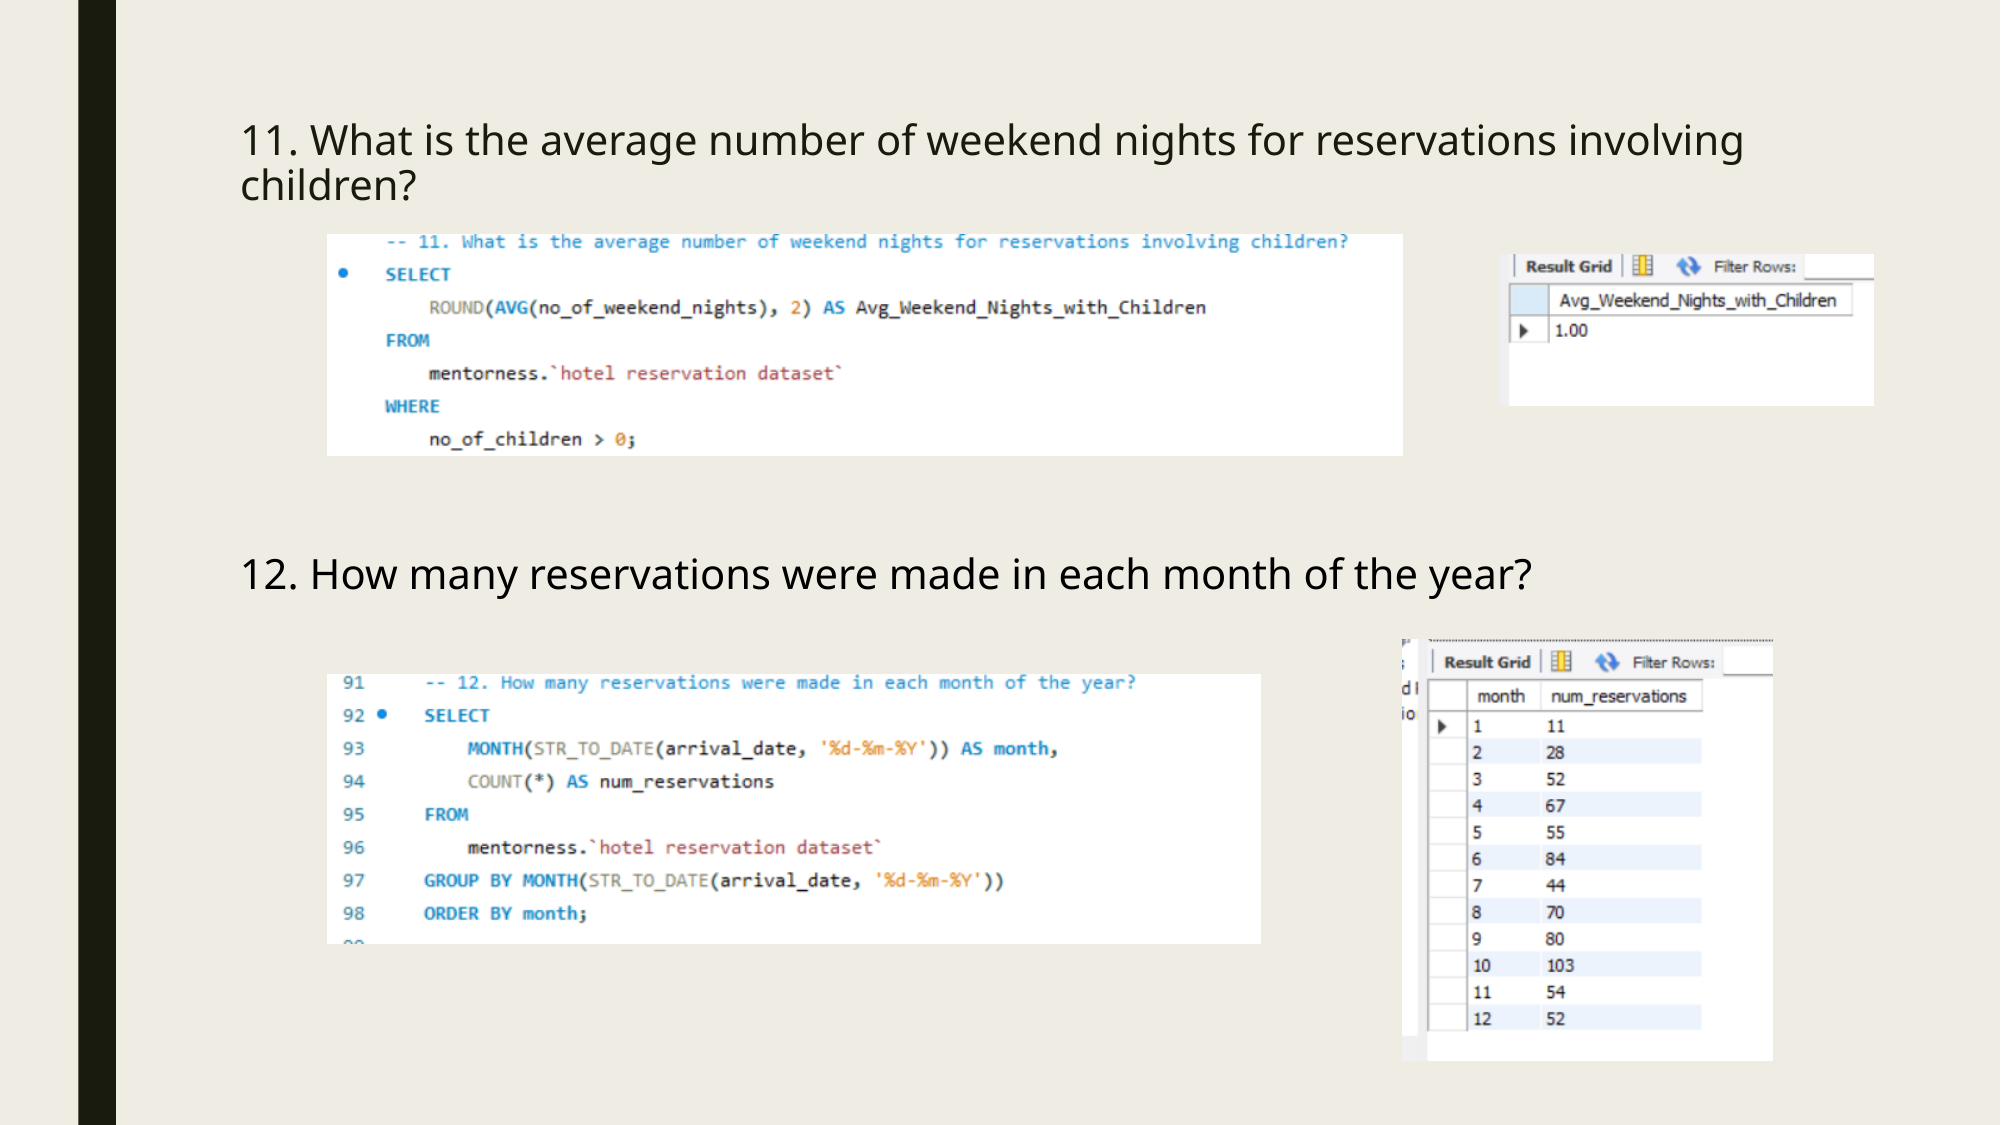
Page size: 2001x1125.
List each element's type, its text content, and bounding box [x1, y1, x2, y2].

picture [327, 674, 1261, 944]
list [327, 234, 1403, 456]
title 11. What is the average number of weekend nights for reservations involving children? [225, 112, 1800, 357]
text_box 12. How many reservations were made in each month of the year? [225, 540, 1719, 606]
picture [1402, 639, 1773, 1062]
picture [1499, 254, 1874, 406]
